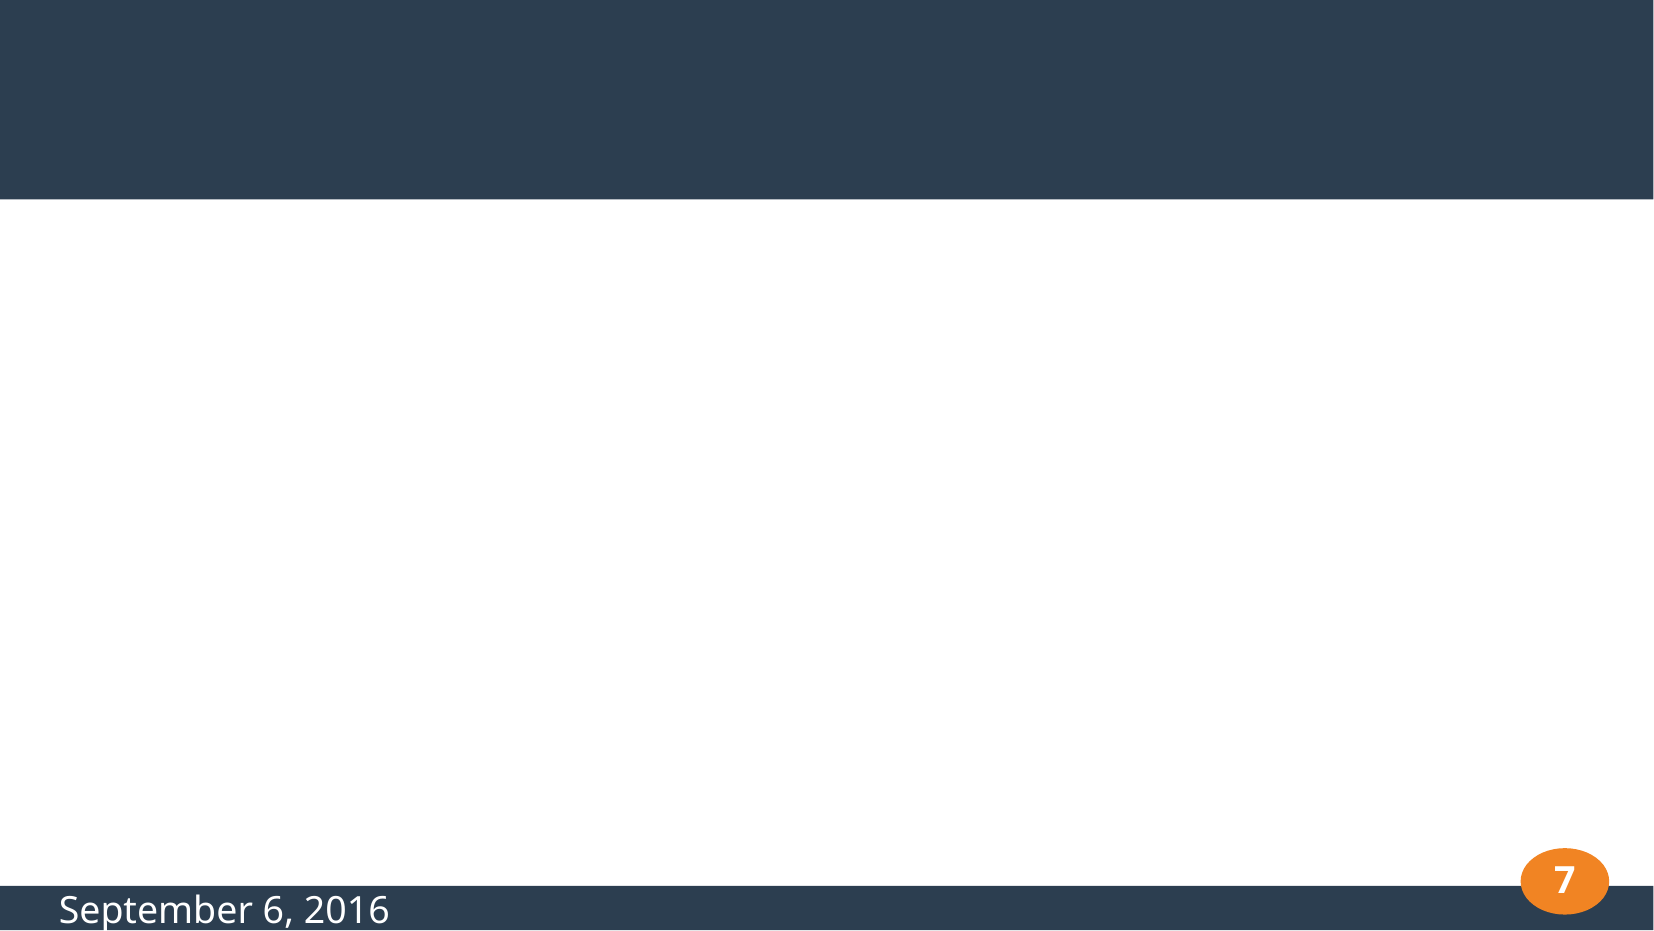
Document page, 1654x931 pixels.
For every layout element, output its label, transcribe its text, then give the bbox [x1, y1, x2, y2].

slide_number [59, 885, 532, 931]
slide_number 7 [1505, 837, 1624, 926]
